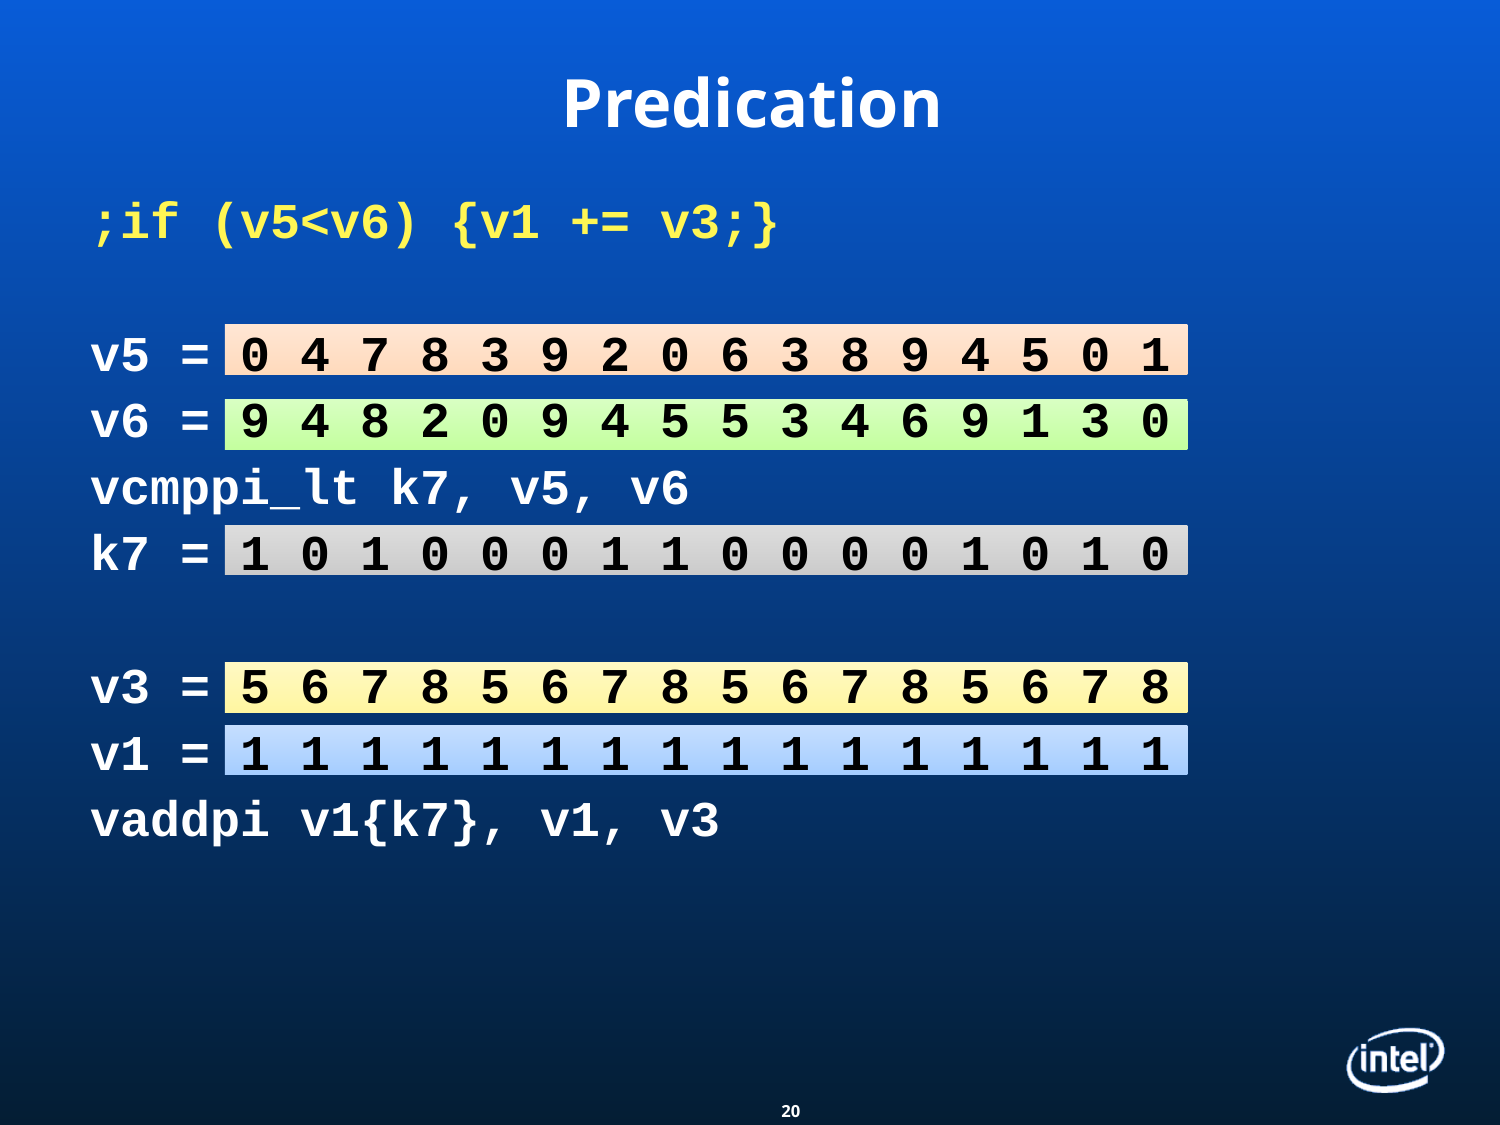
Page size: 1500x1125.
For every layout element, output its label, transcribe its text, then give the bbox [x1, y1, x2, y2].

picture [1337, 1022, 1452, 1100]
title Predication [62, 37, 1443, 176]
list ;if (v5<v6) {v1 += v3;} v5 = 0 4 7 8 3 9 2 0 6 3 8 9 4 5 0 1 v6 = 9 4 8 2 0 9 4 5 5 3 4 6 9 1 3 0 vcmppi_lt k7, v5, v6 k7 = 1 0 1 0 0 0 1 1 0 0 0 0 1 0 1 0 v3 = 5 6 7 8 5 6 7 8 5 6 7 8 5 6 7 8 v1 = 1 1 1 1 1 1 1 1 1 1 1 1 1 1 1 1 vaddpi v1{k7}, v1, v3 [75, 187, 1425, 1005]
